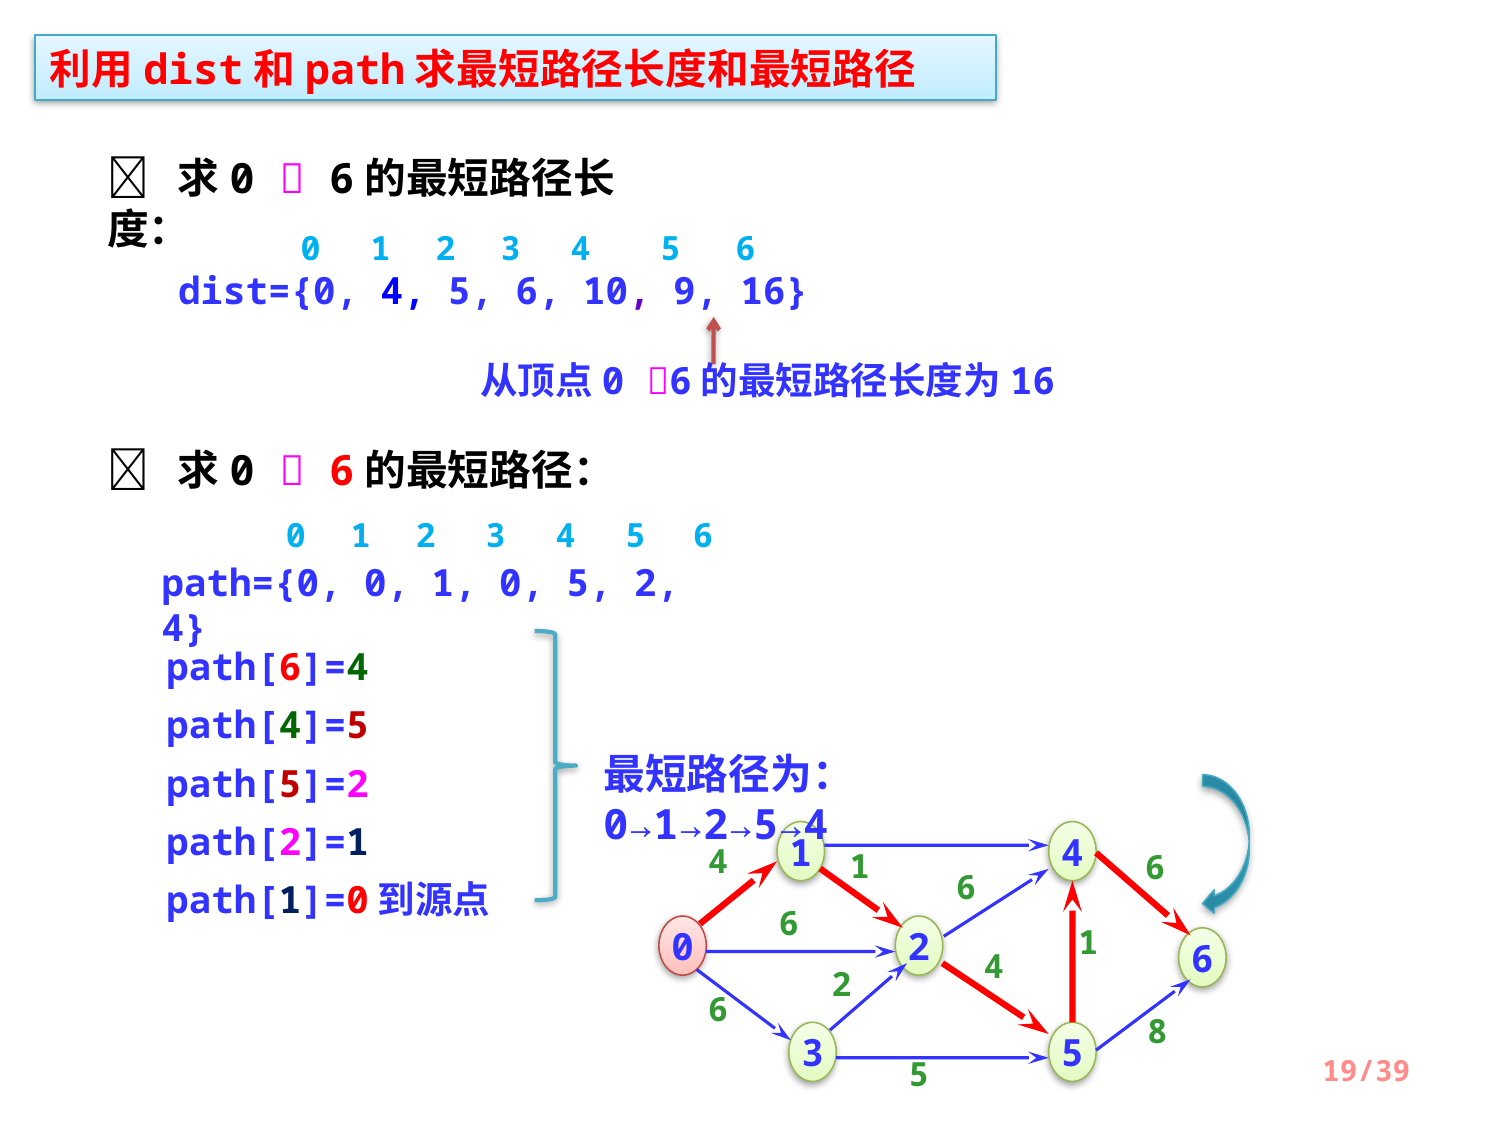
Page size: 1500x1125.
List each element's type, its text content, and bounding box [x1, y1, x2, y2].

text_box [534, 630, 1067, 901]
text_box [1201, 773, 1251, 897]
text_box 利用dist和path求最短路径长度和最短路径 [34, 34, 997, 101]
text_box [480, 316, 1102, 403]
text_box  求0  6的最短路径： [87, 430, 693, 508]
text_box  求0  6的最短路径长度： [87, 138, 695, 266]
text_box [177, 222, 833, 313]
slide_number 19/39 [1231, 1042, 1425, 1103]
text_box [658, 821, 1227, 1102]
text_box path[6]=4 path[4]=5 path[5]=2 path[2]=1 path[1]=0到源点 [166, 629, 568, 922]
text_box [161, 507, 739, 605]
